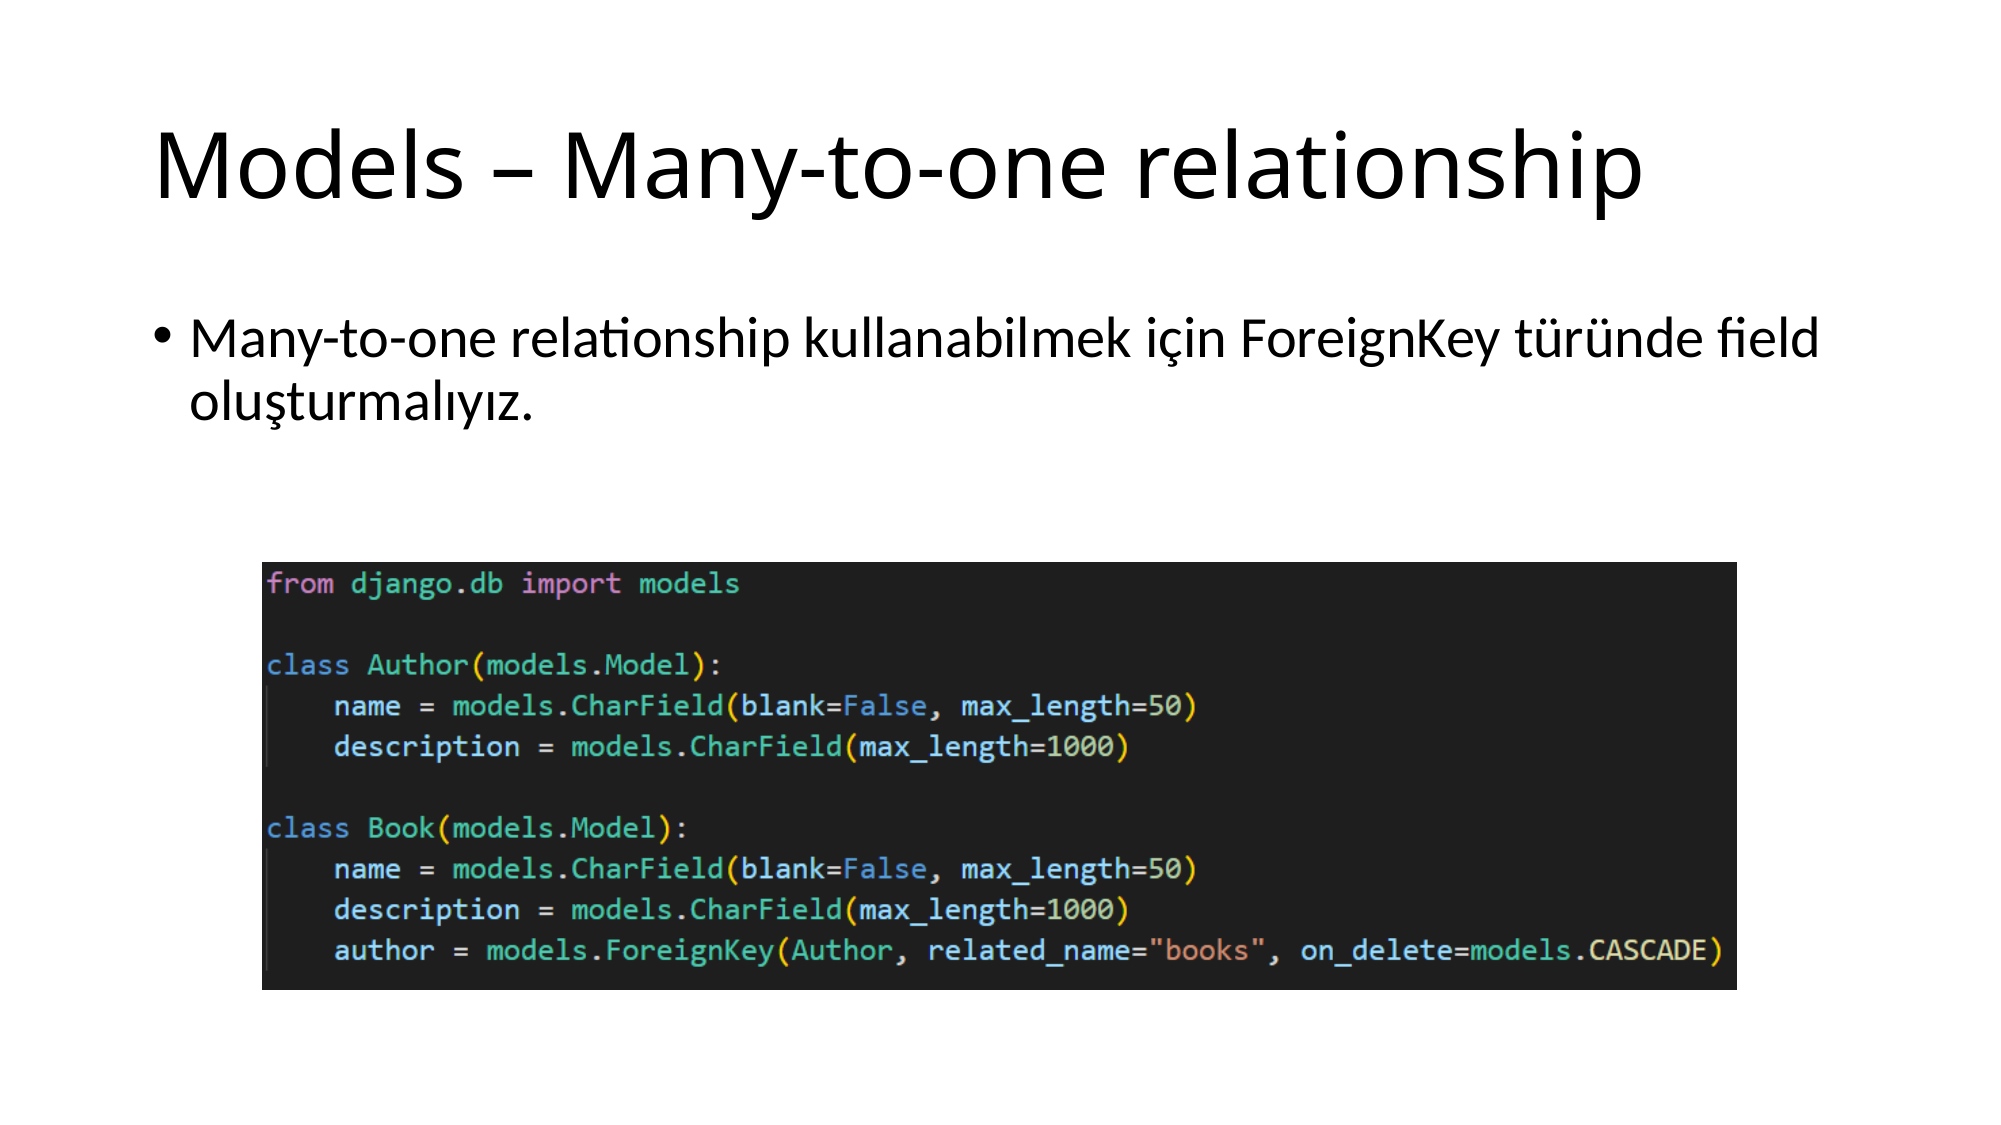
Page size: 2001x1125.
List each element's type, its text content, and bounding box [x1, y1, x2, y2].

title Models – Many-to-one relationship [137, 59, 1863, 278]
list Many-to-one relationship kullanabilmek için ForeignKey türünde field oluşturmalıyız. [137, 299, 1863, 1014]
picture [262, 562, 1738, 990]
